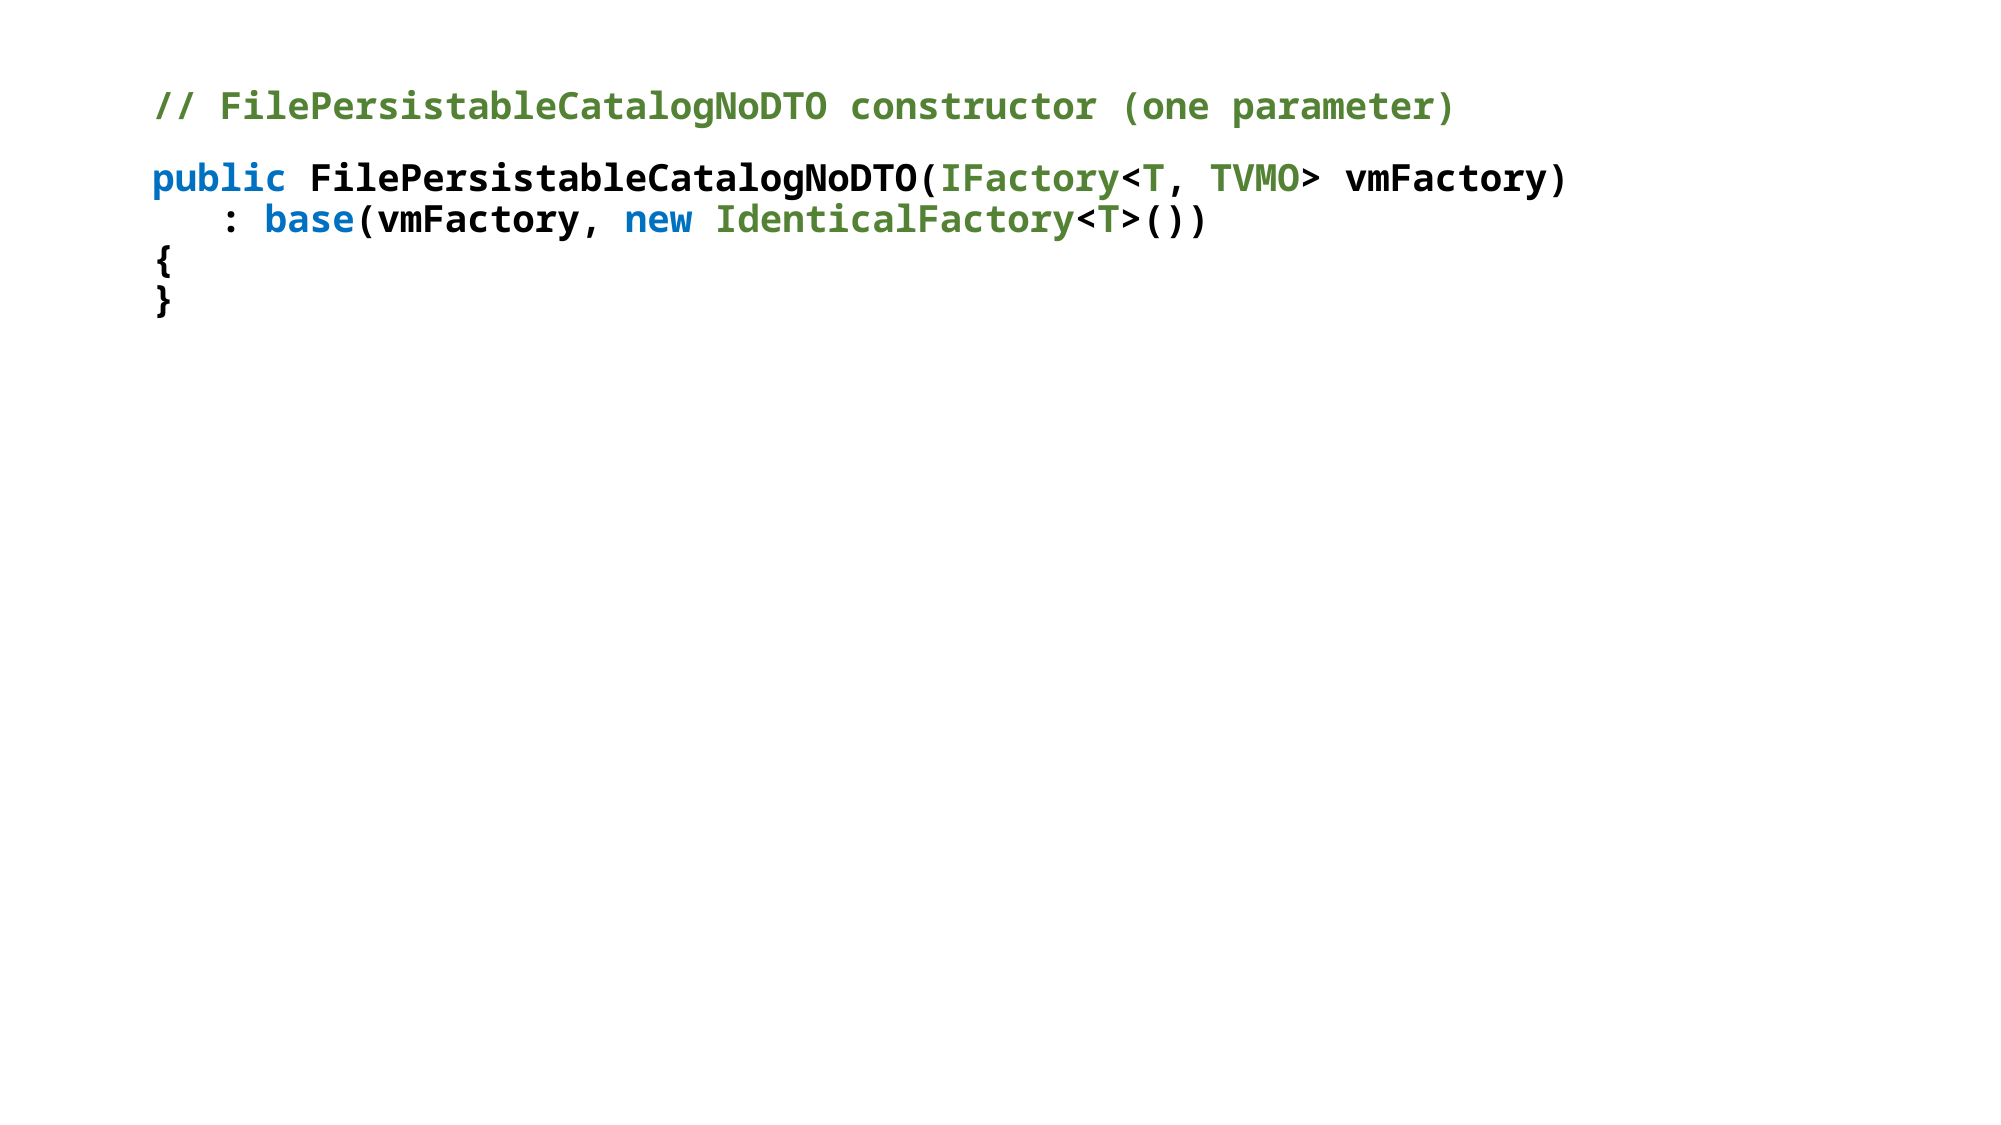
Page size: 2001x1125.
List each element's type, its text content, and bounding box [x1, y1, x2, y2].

list // FilePersistableCatalogNoDTO constructor (one parameter) public FilePersistableCatalogNoDTO(IFactory<T, TVMO> vmFactory) : base(vmFactory, new IdenticalFactory<T>()) { } [137, 79, 1790, 1006]
